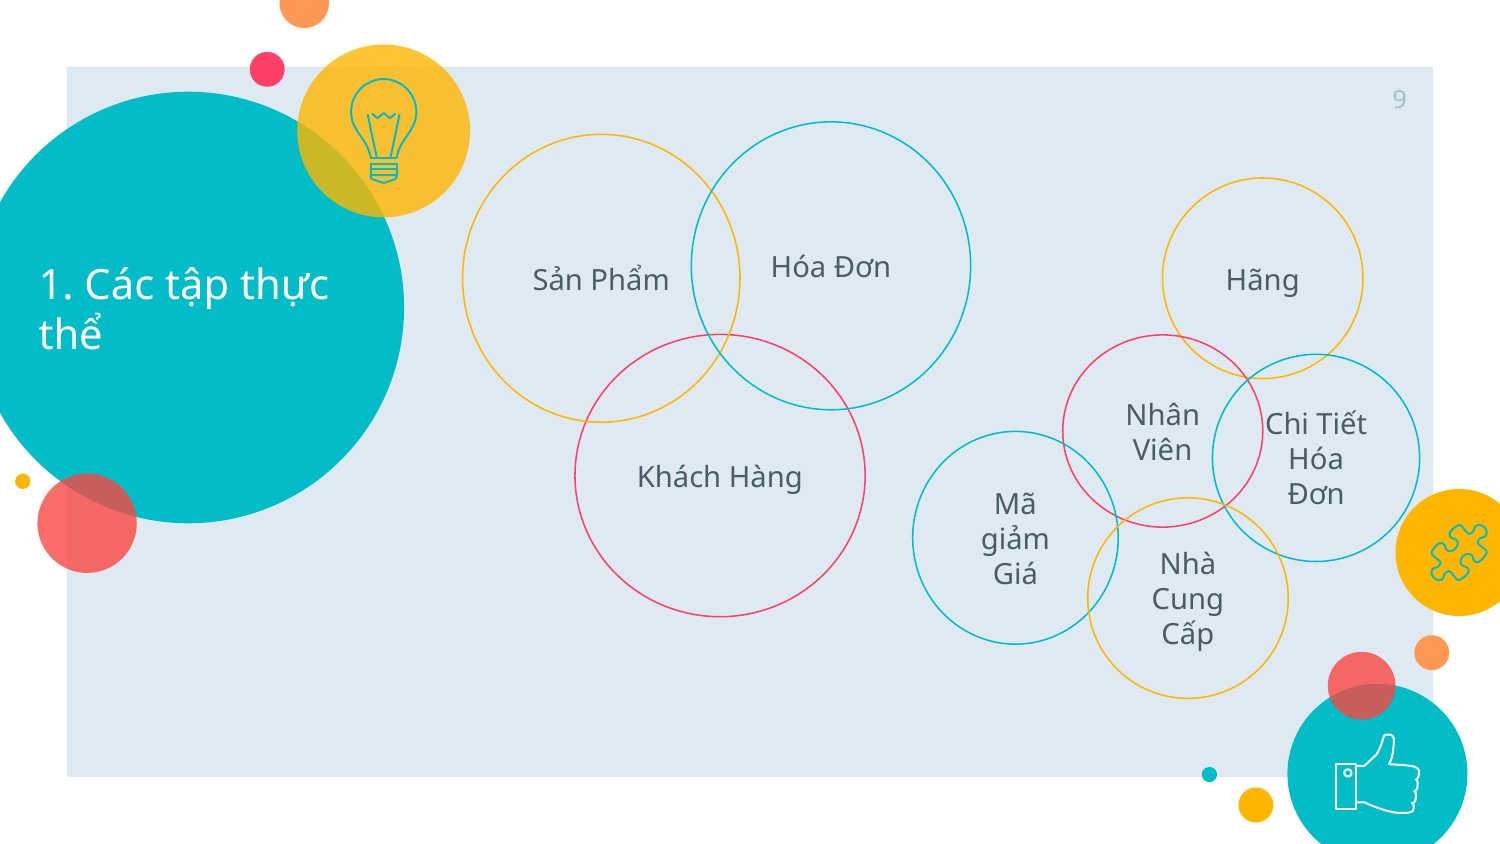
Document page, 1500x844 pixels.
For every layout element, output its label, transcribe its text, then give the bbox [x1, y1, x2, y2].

title 1. Các tập thực thể [23, 91, 375, 524]
text_box Nhà Cung Cấp [1087, 497, 1289, 699]
text_box Nhân Viên [1062, 334, 1247, 520]
text_box Khách Hàng [574, 355, 866, 617]
text_box Mã giảm Giá [912, 431, 1118, 645]
text_box Hãng [1162, 177, 1363, 378]
slide_number 9 [1331, 68, 1422, 134]
text_box Chi Tiết Hóa Đơn [1212, 354, 1420, 562]
text_box Sản Phẩm [462, 134, 720, 423]
text_box Hóa Đơn [691, 121, 971, 410]
